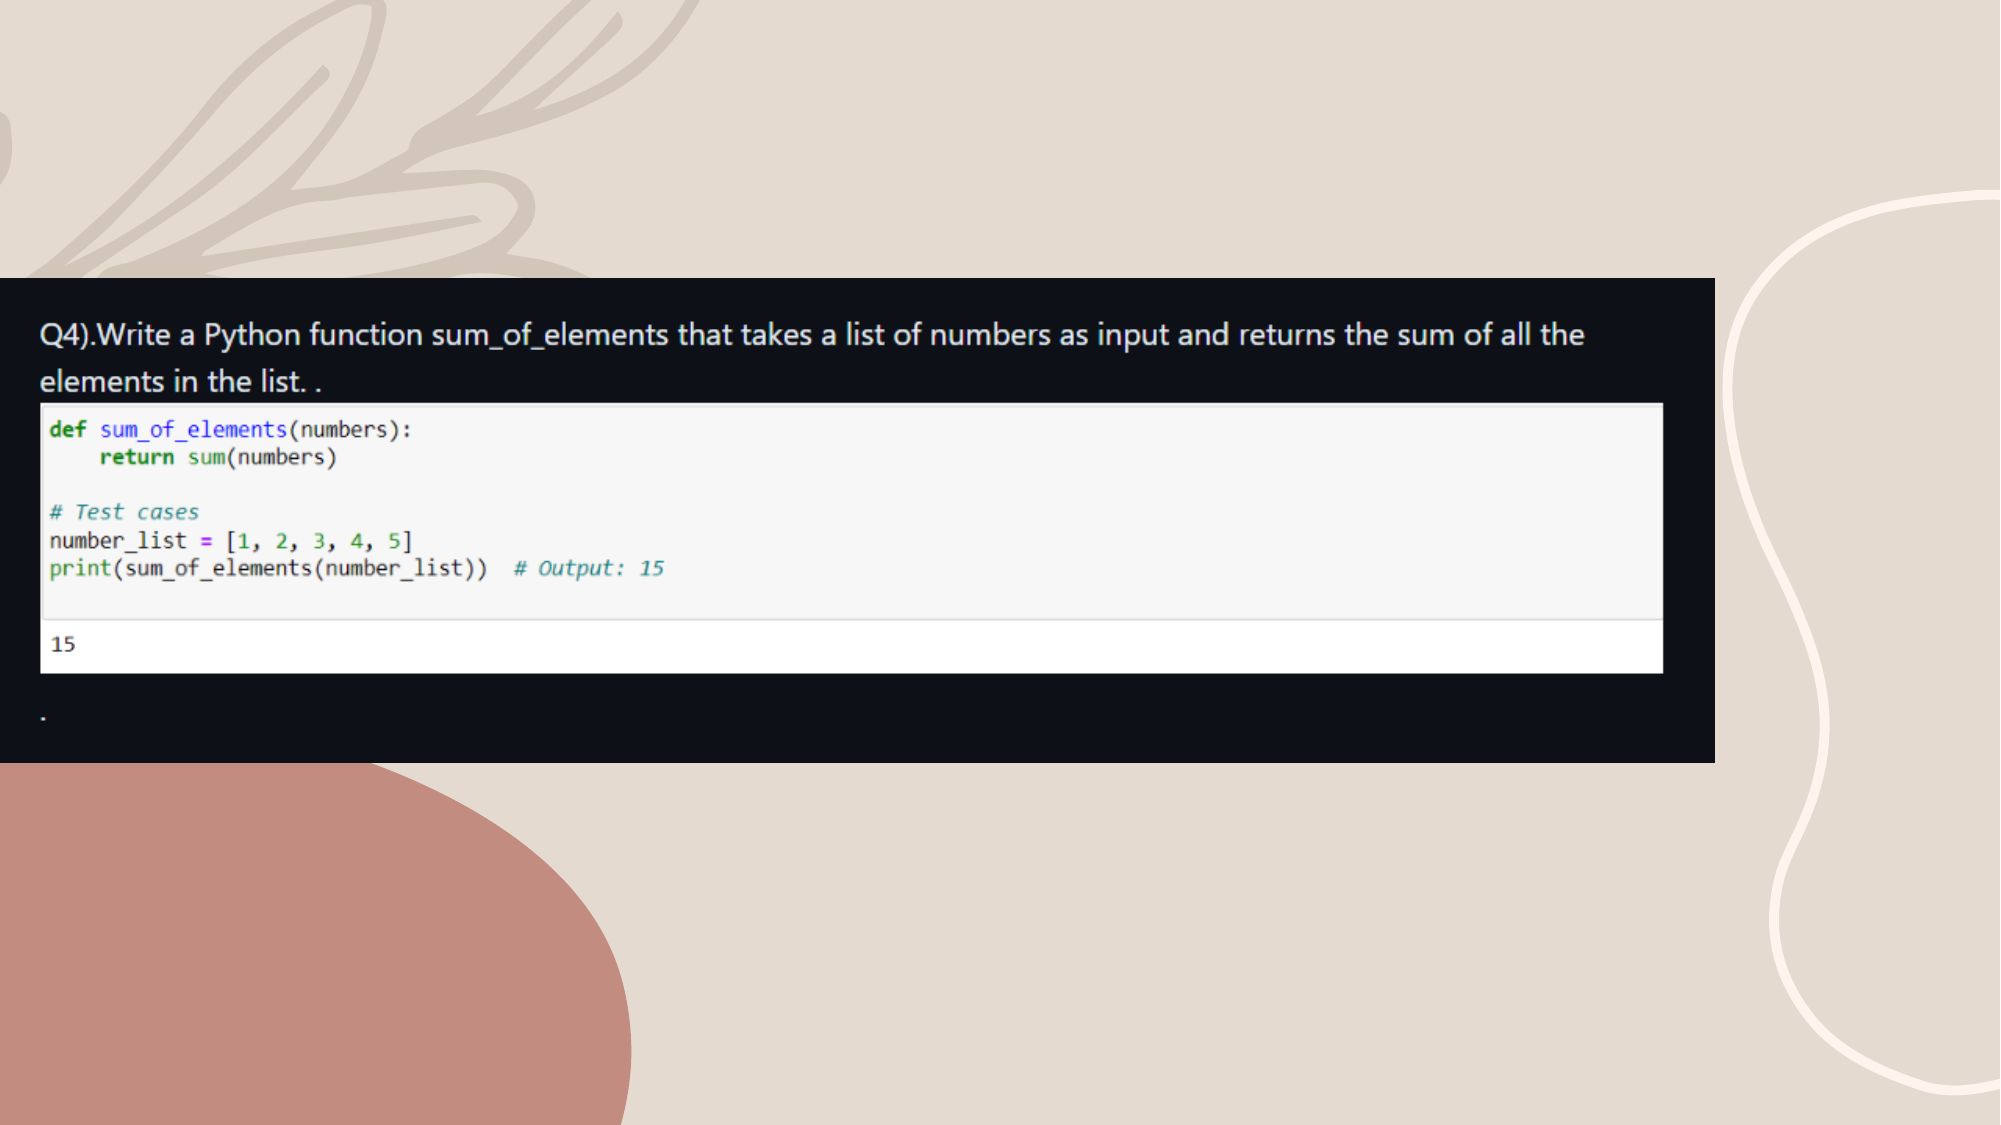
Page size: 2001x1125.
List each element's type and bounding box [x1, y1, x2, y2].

picture [0, 278, 1715, 763]
